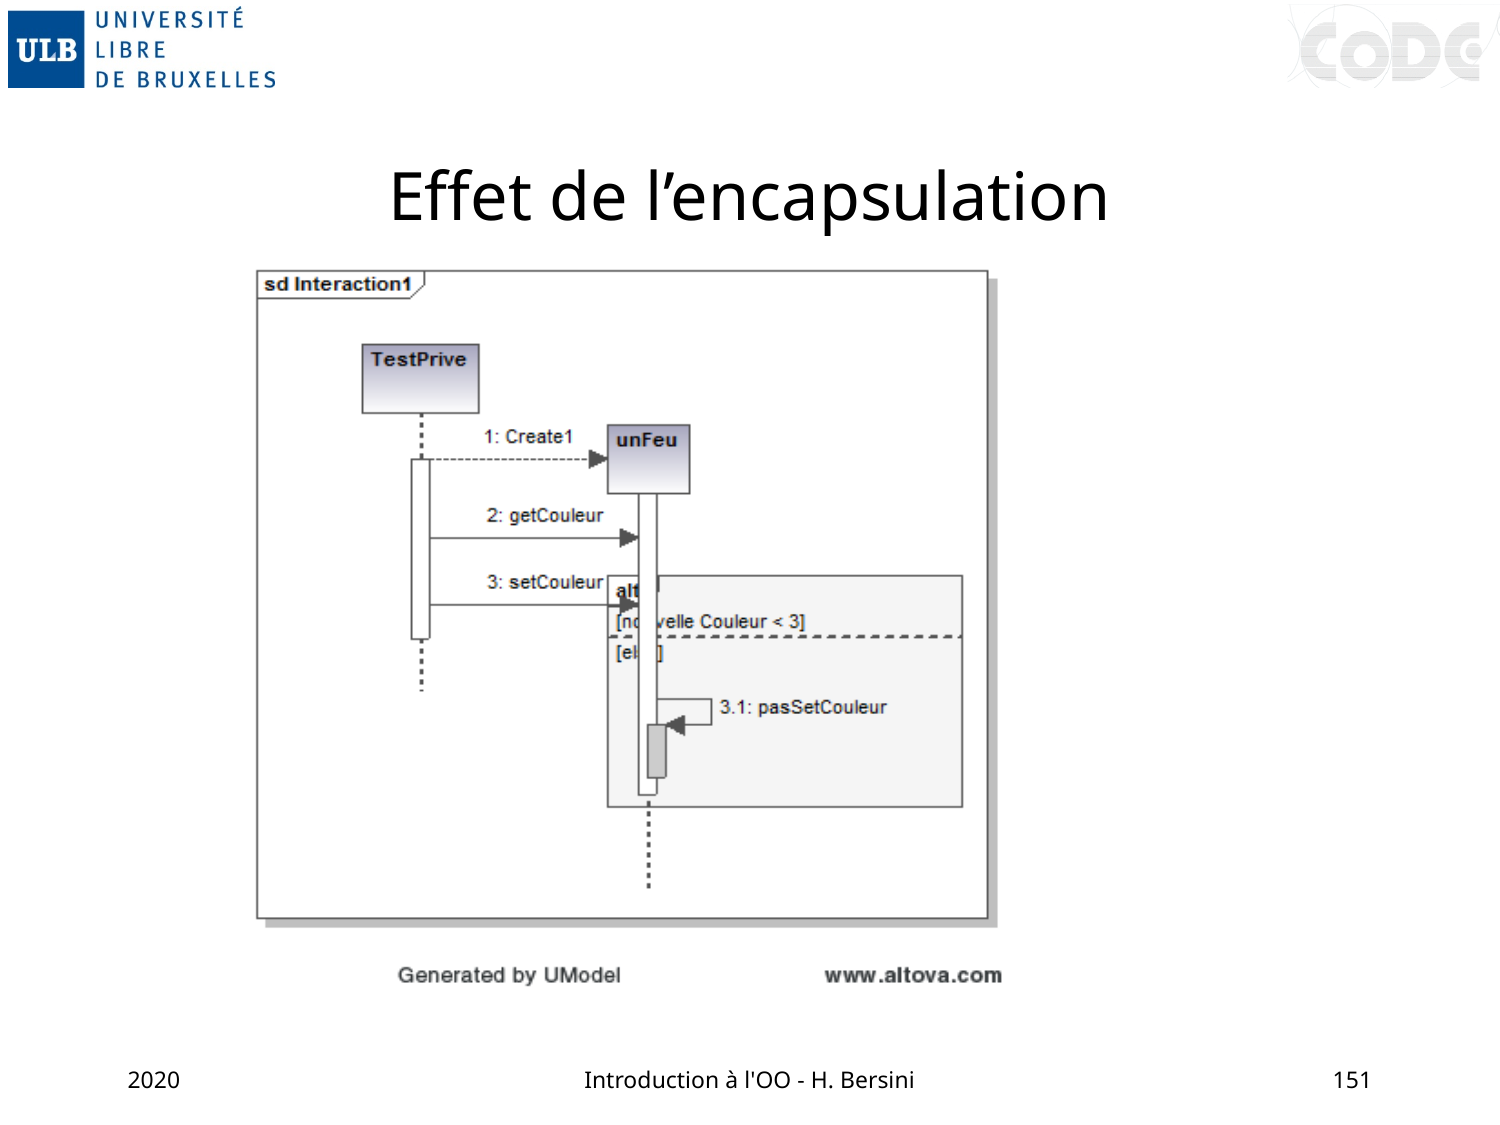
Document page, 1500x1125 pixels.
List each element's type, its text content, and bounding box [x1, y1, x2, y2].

slide_number 151 [1074, 1058, 1388, 1101]
picture [253, 266, 1019, 988]
slide_number 2020 [112, 1058, 426, 1101]
title Effet de l’encapsulation [112, 99, 1388, 288]
picture [8, 6, 275, 88]
picture [1287, 4, 1500, 88]
footer Introduction à l'OO - H. Bersini [512, 1058, 988, 1101]
